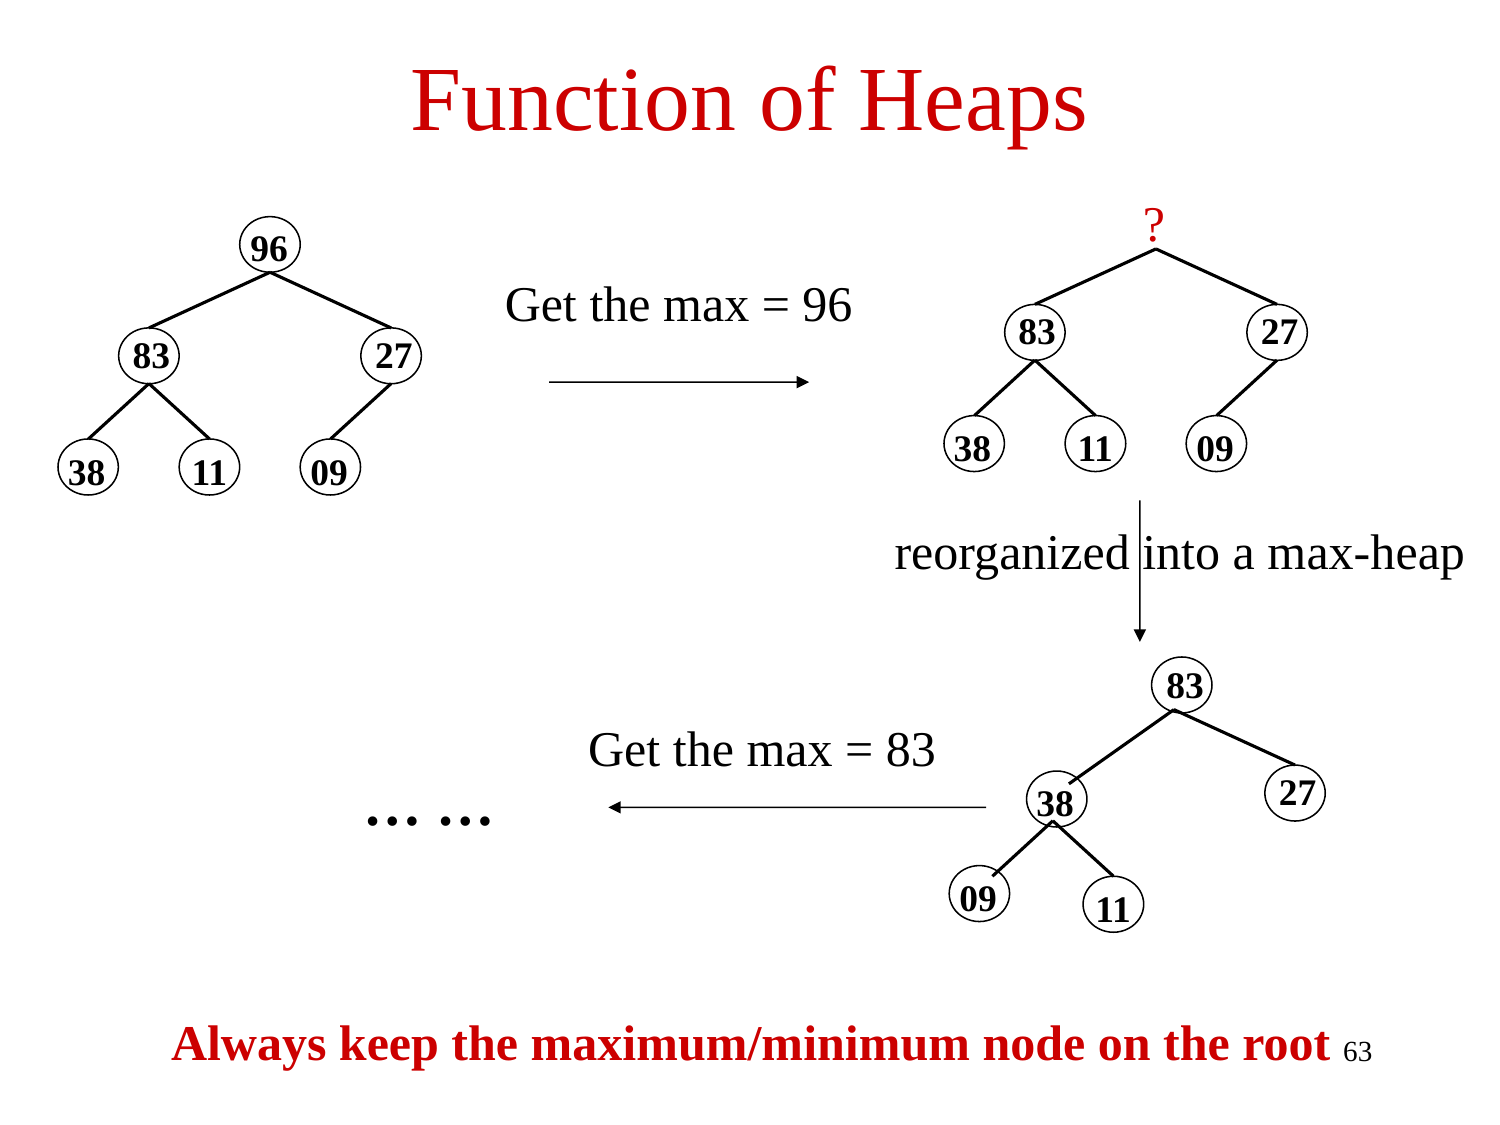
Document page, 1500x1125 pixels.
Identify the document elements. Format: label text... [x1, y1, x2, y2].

title Function of Heaps [111, 0, 1388, 188]
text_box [944, 653, 1342, 938]
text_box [938, 184, 1324, 477]
slide_number 63 [1074, 1024, 1388, 1101]
text_box Always keep the maximum/minimum node on the root [156, 1002, 1346, 1078]
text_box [53, 216, 438, 500]
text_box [348, 708, 987, 846]
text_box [879, 500, 1480, 642]
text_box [490, 263, 868, 382]
